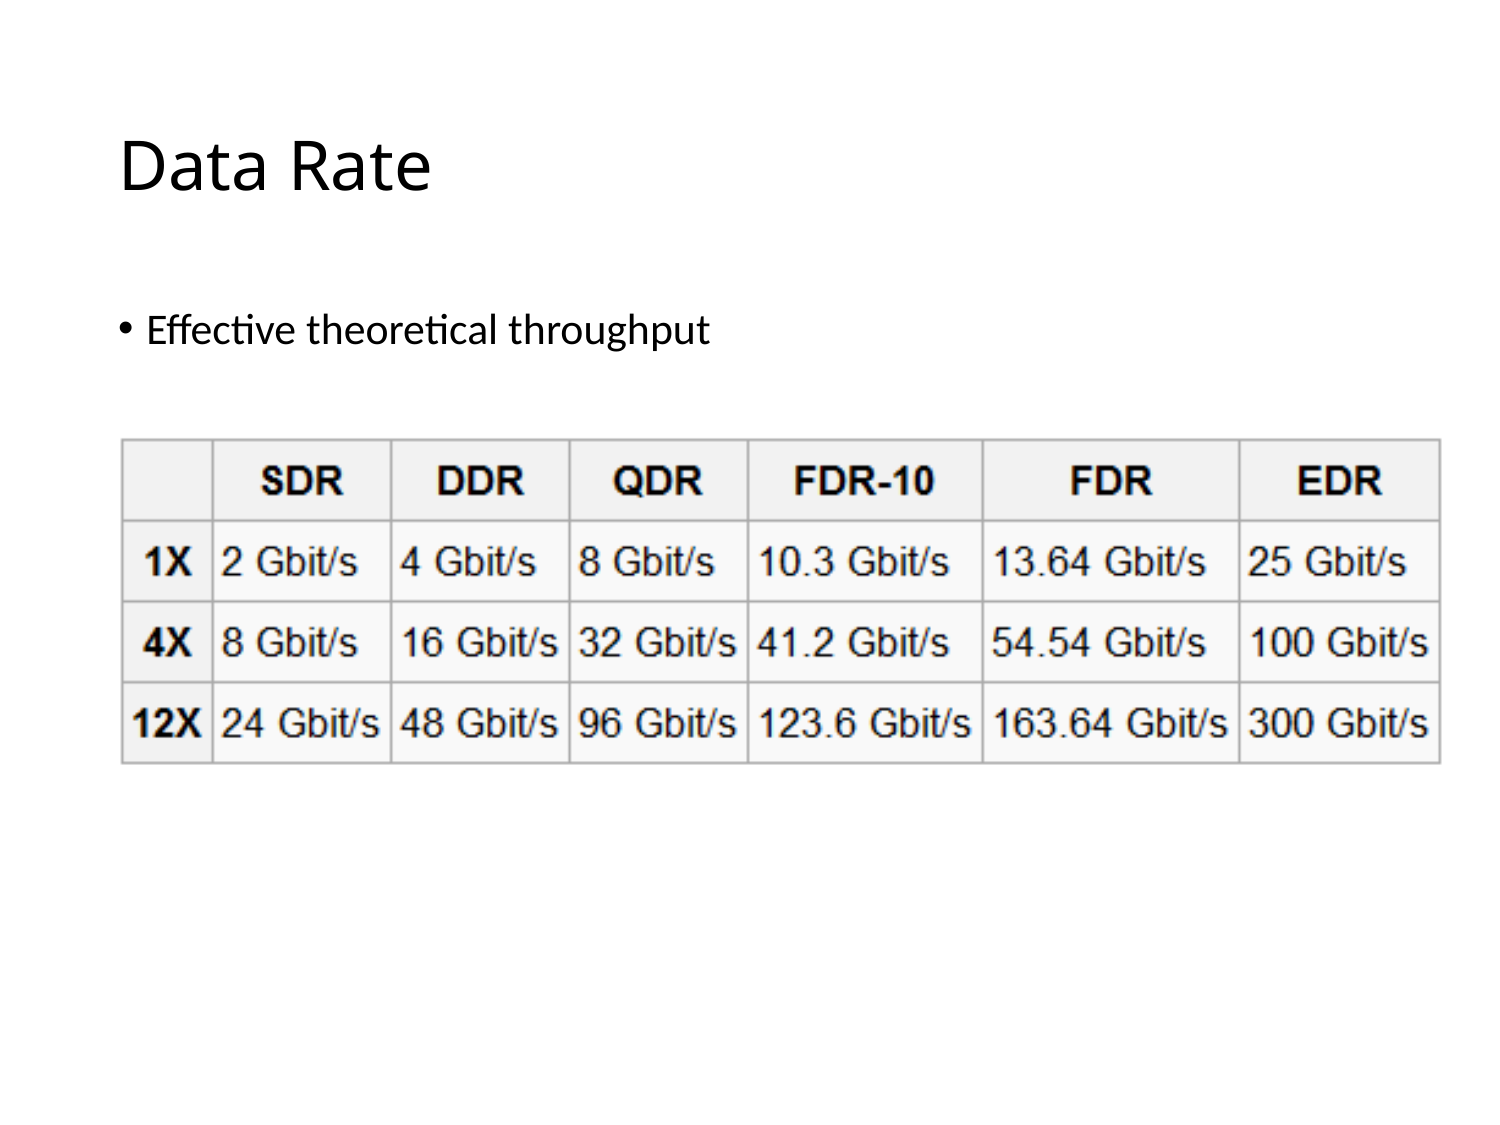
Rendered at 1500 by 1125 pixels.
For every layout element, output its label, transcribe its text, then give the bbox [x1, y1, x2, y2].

picture [112, 432, 1454, 787]
list Effective theoretical throughput [103, 299, 1397, 1014]
title Data Rate [103, 59, 1397, 278]
